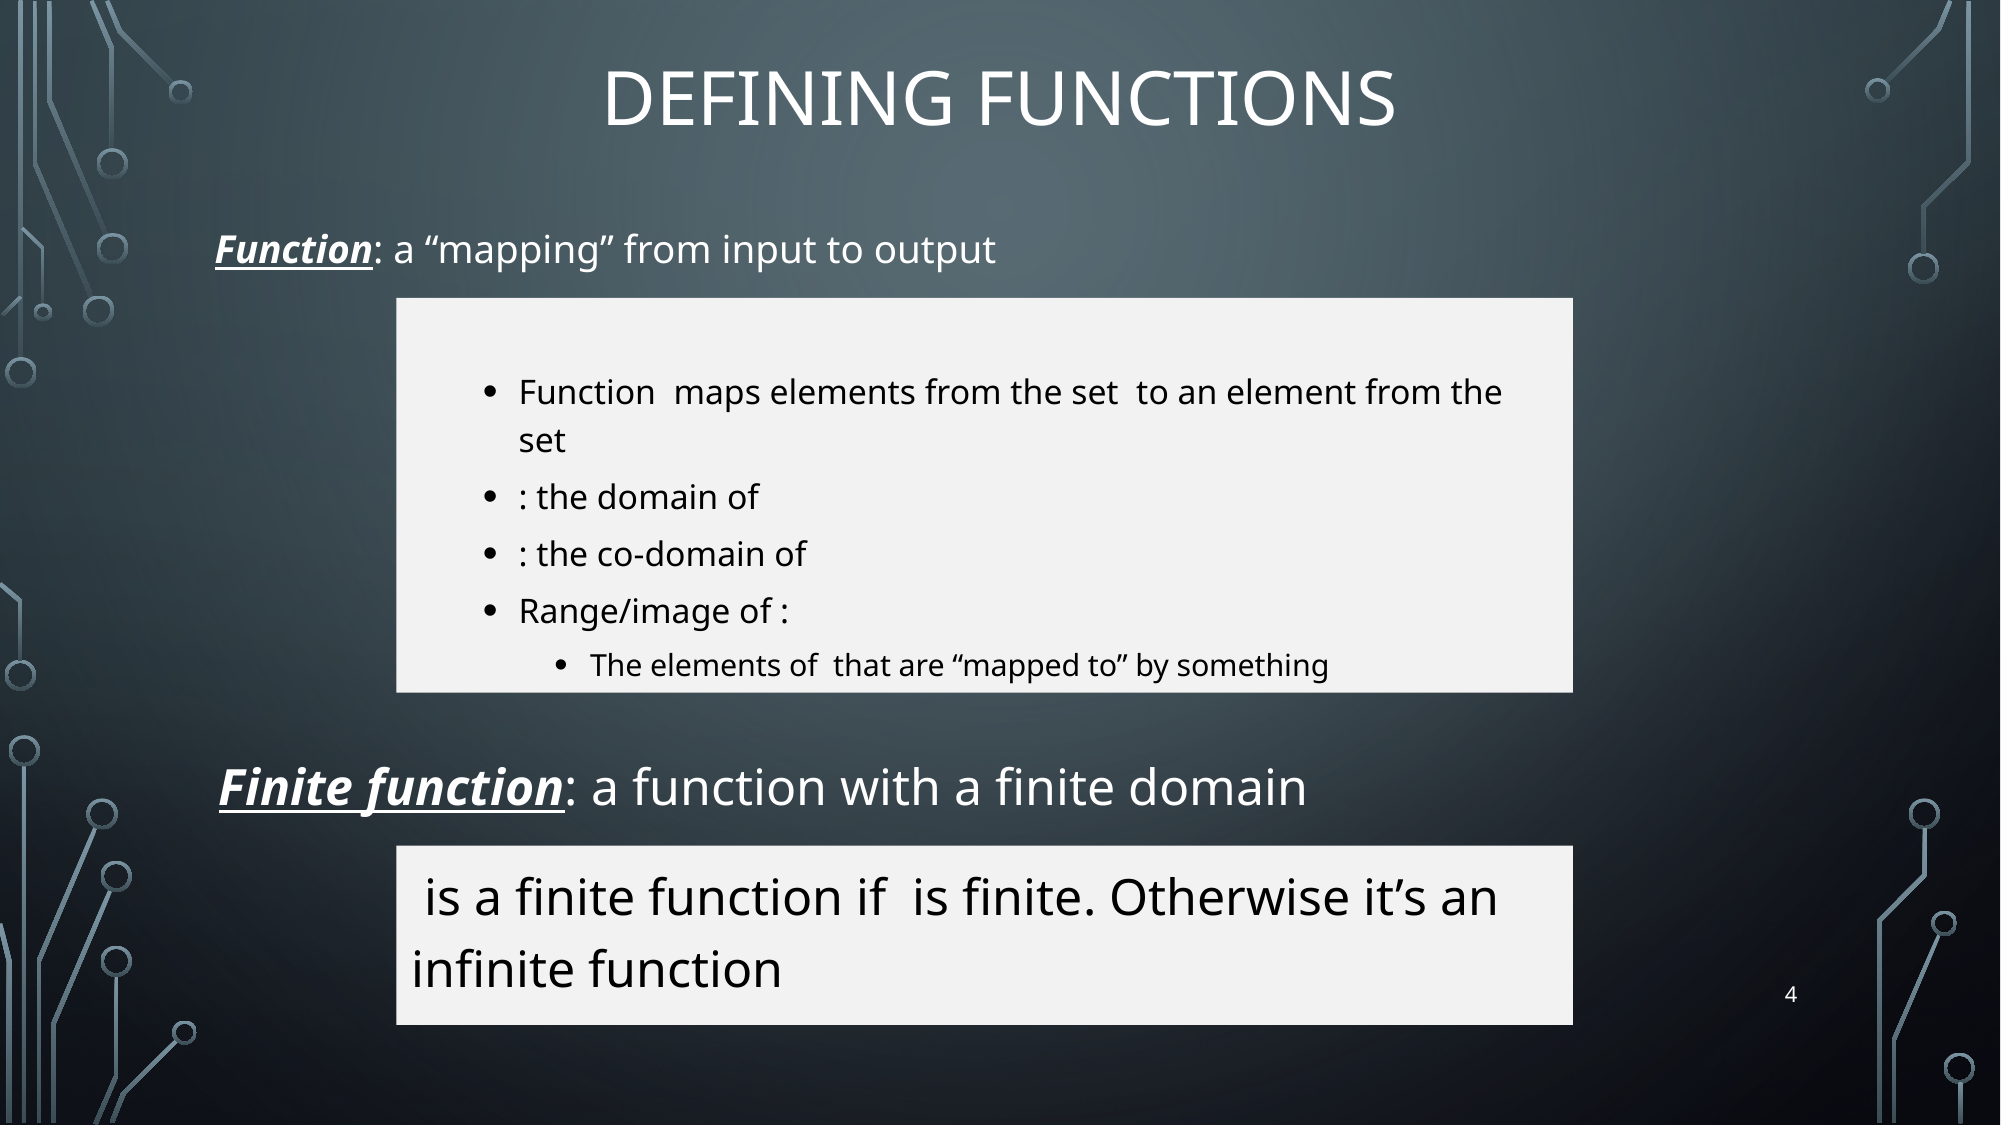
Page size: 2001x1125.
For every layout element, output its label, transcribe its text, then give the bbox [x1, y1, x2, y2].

text_box Finite function: a function with a finite domain [203, 736, 1813, 983]
list Function: a “mapping” from input to output [199, 208, 1106, 311]
title Defining Functions [187, 27, 1813, 175]
slide_number 4 [1685, 983, 1813, 1025]
